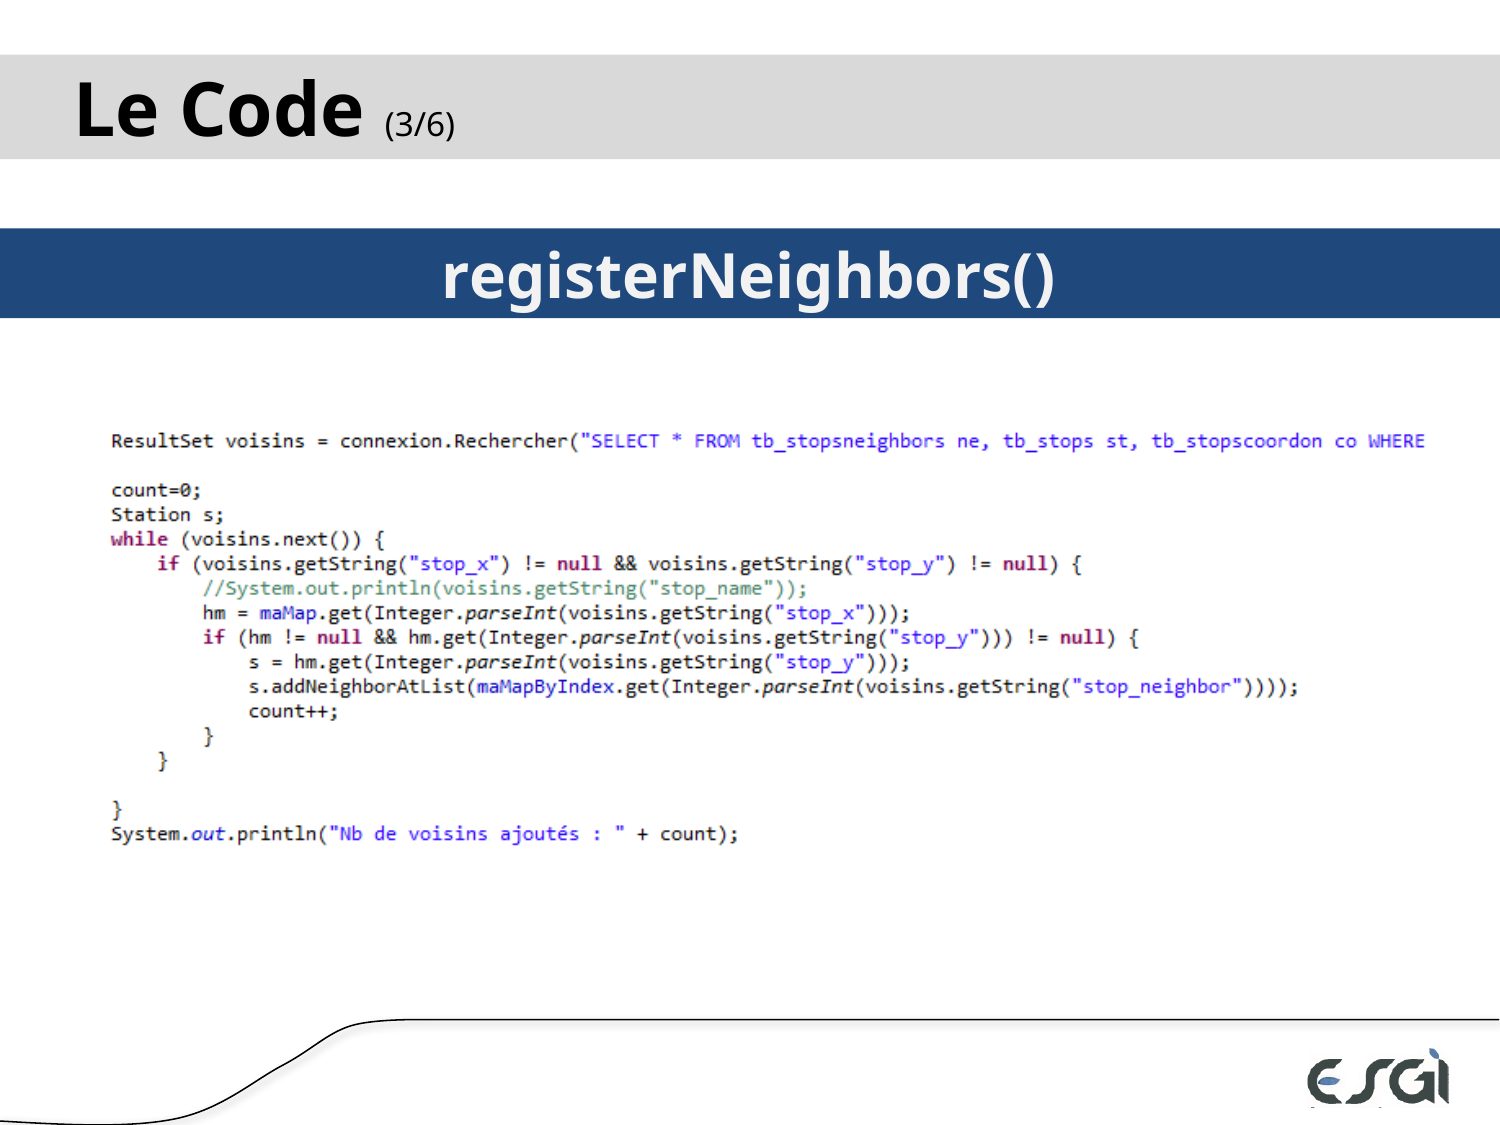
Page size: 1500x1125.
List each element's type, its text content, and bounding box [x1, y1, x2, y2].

text_box [0, 1018, 1500, 1125]
picture [100, 415, 1435, 865]
text_box Le Code (3/6) [0, 54, 1500, 160]
picture [1305, 1046, 1460, 1108]
text_box registerNeighbors() [0, 228, 1500, 319]
